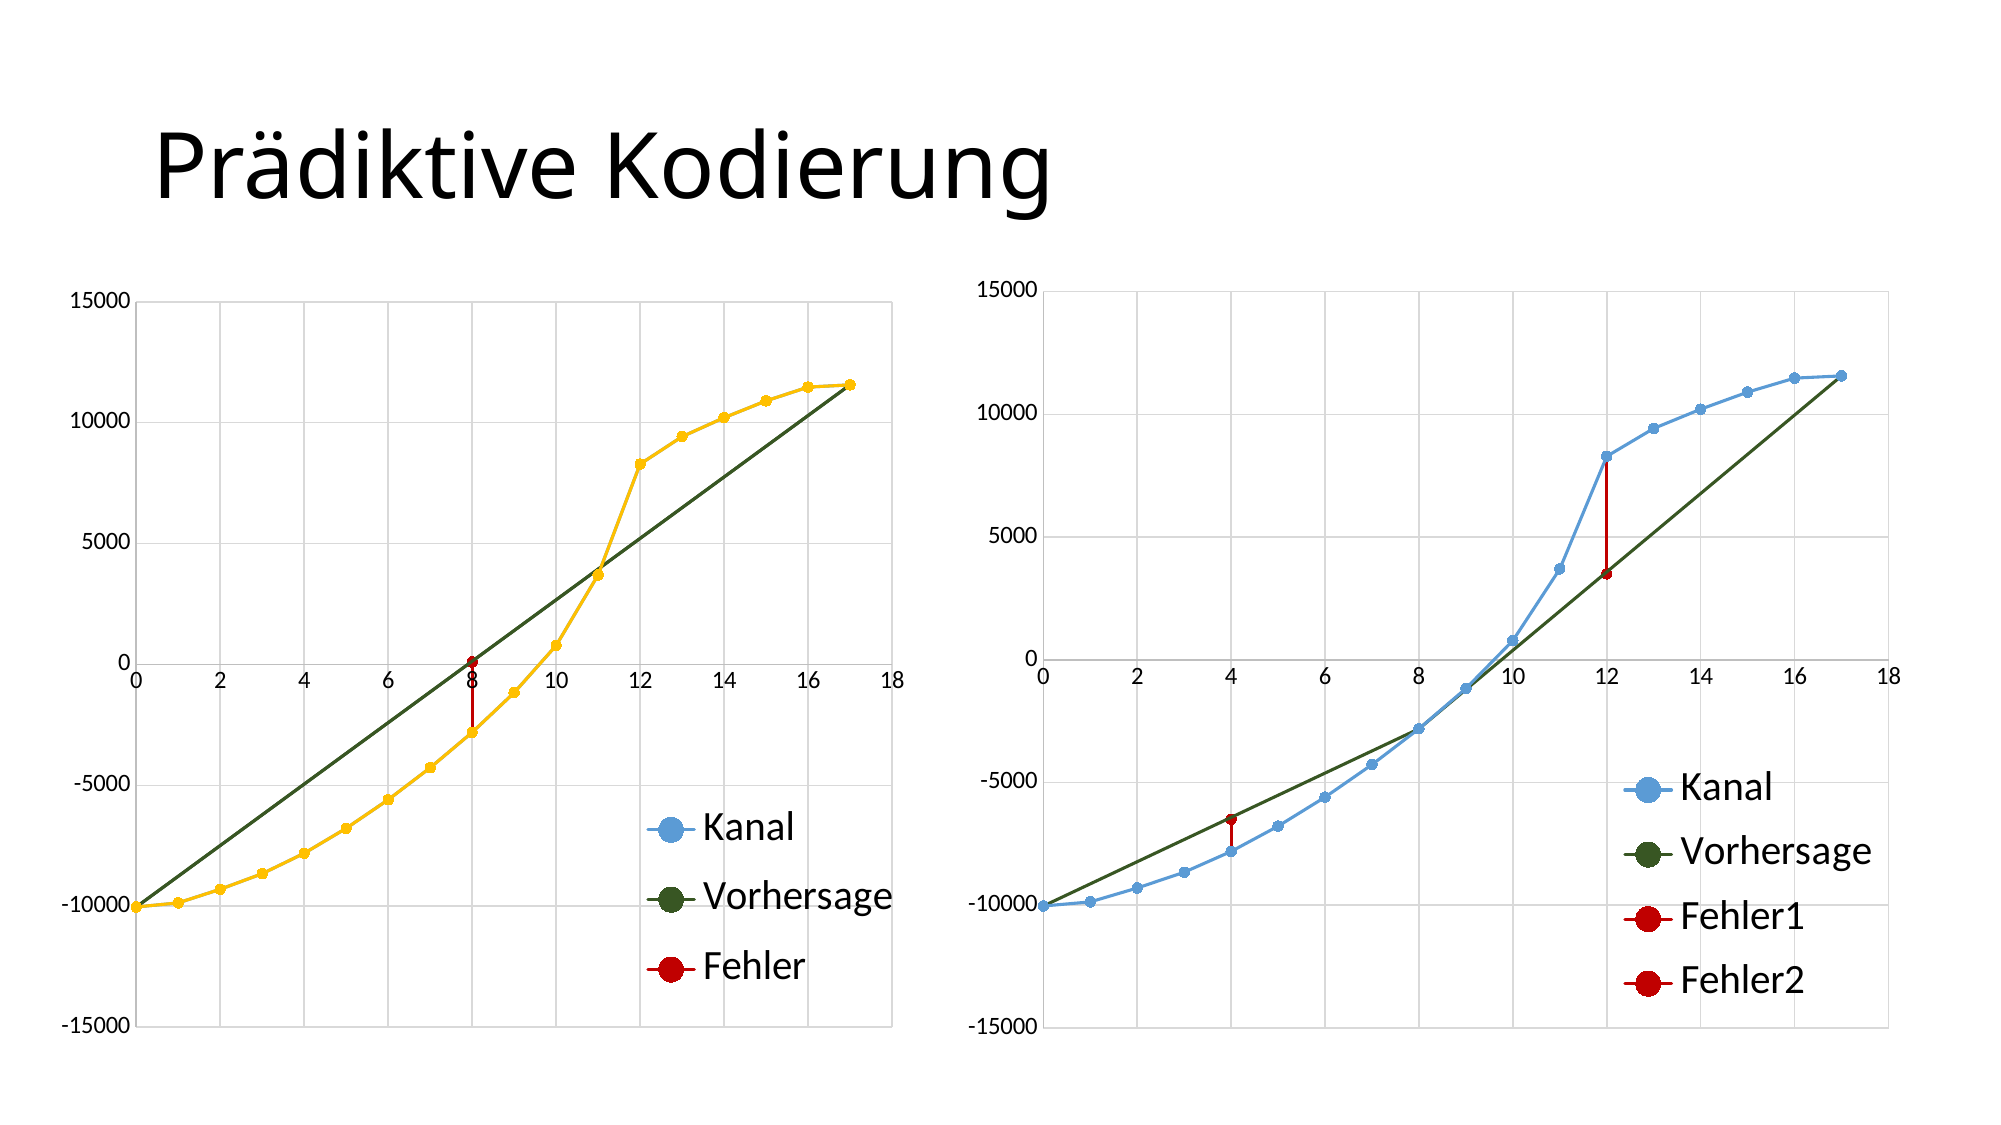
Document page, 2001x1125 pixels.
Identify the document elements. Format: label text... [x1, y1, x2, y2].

title Prädiktive Kodierung [137, 59, 1863, 278]
chart [967, 266, 1962, 1054]
chart [61, 277, 962, 1052]
